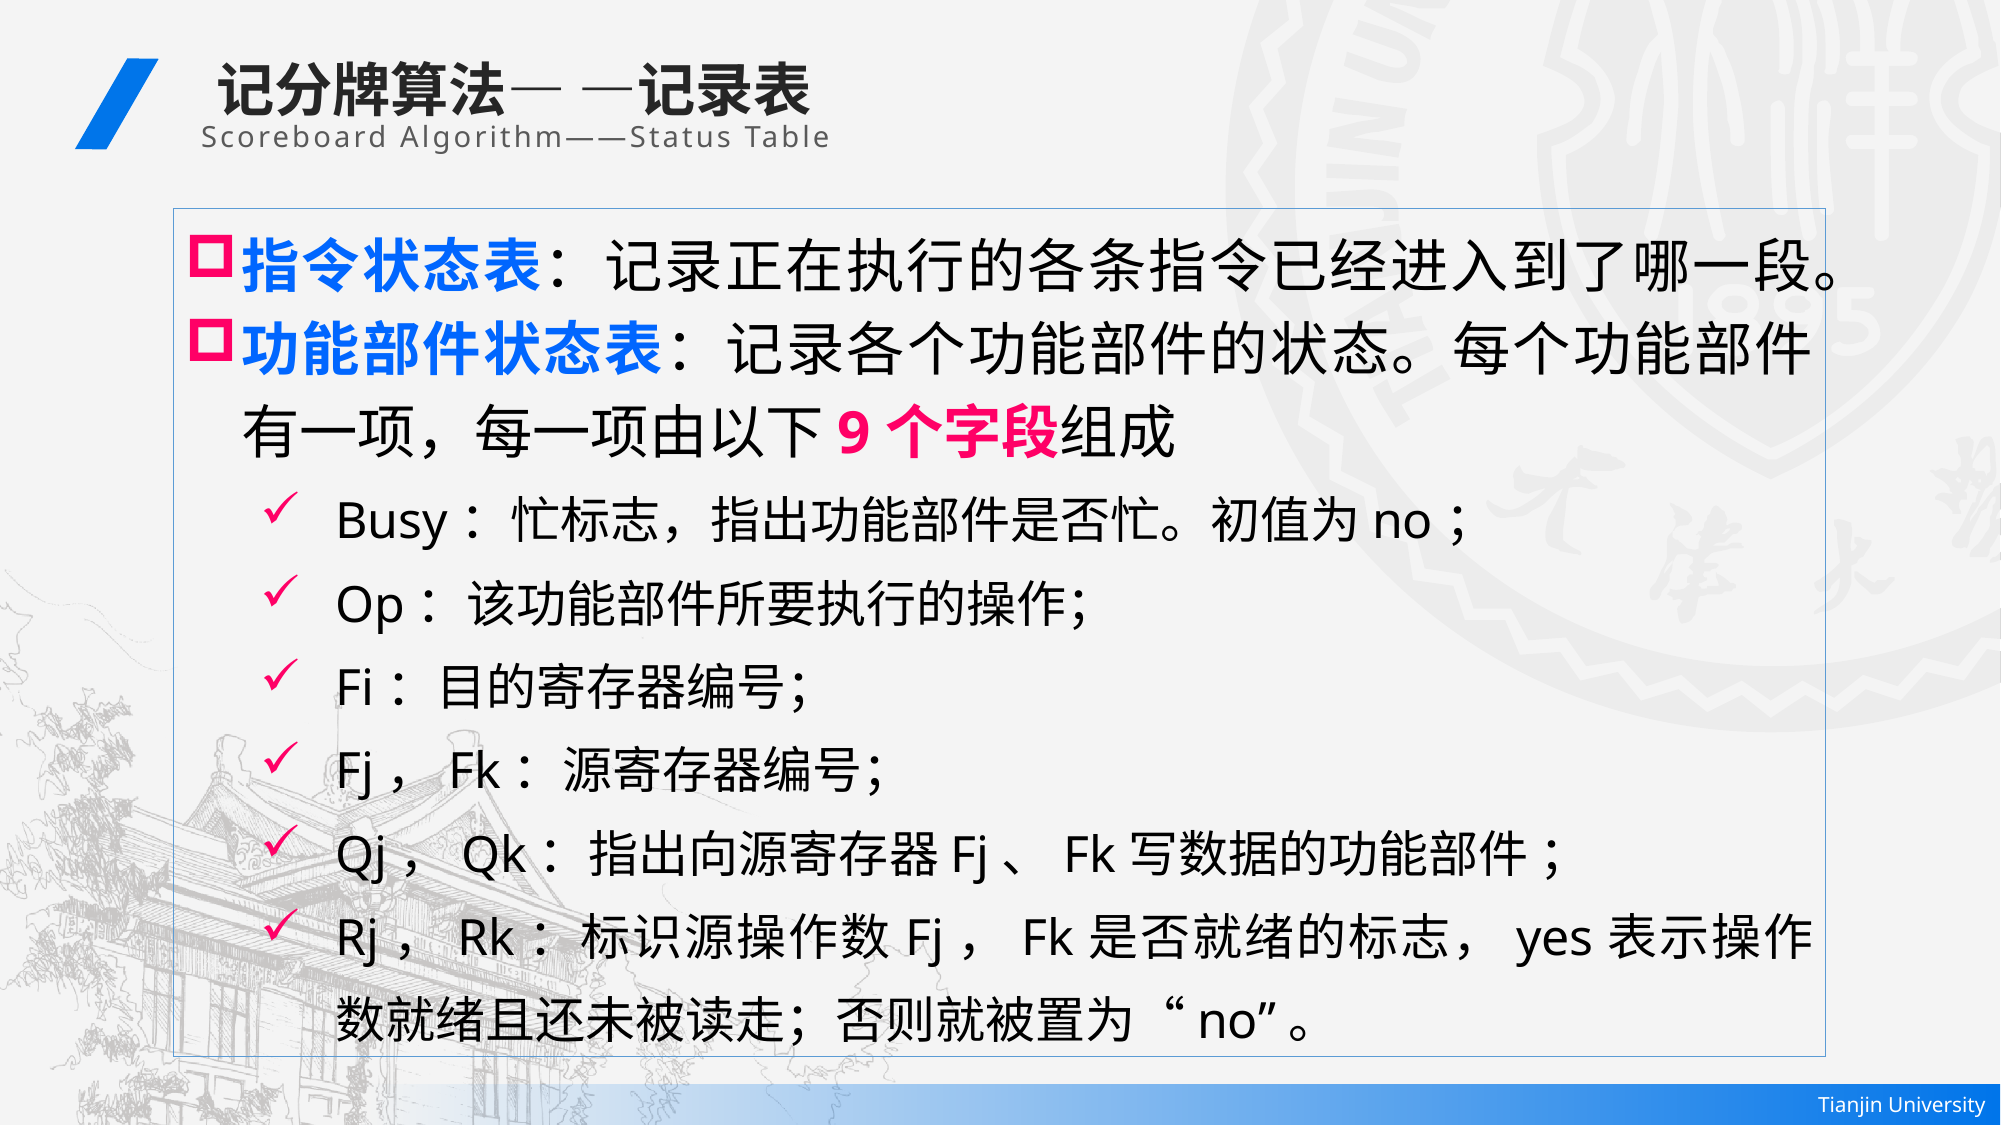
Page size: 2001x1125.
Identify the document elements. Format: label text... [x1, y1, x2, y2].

text_box 指令状态表：记录正在执行的各条指令已经进入到了哪一段。 功能部件状态表：记录各个功能部件的状态。每个功能部件有一项，每一项由以下9个字段组成 Busy：忙标志，指出功能部件是否忙。初值为no； Op：该功能部件所要执行的操作； Fi：目的寄存器编号； Fj，Fk：源寄存器编号； Qj，Qk：指出向源寄存器Fj、Fk写数据的功能部件 ； Rj，Rk：标识源操作数Fj，Fk是否就绪的标志，yes表示操作数就绪且还未被读走；否则就被置为“no”。 [173, 208, 1826, 1057]
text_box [104, 45, 928, 163]
text_box [74, 98, 104, 150]
